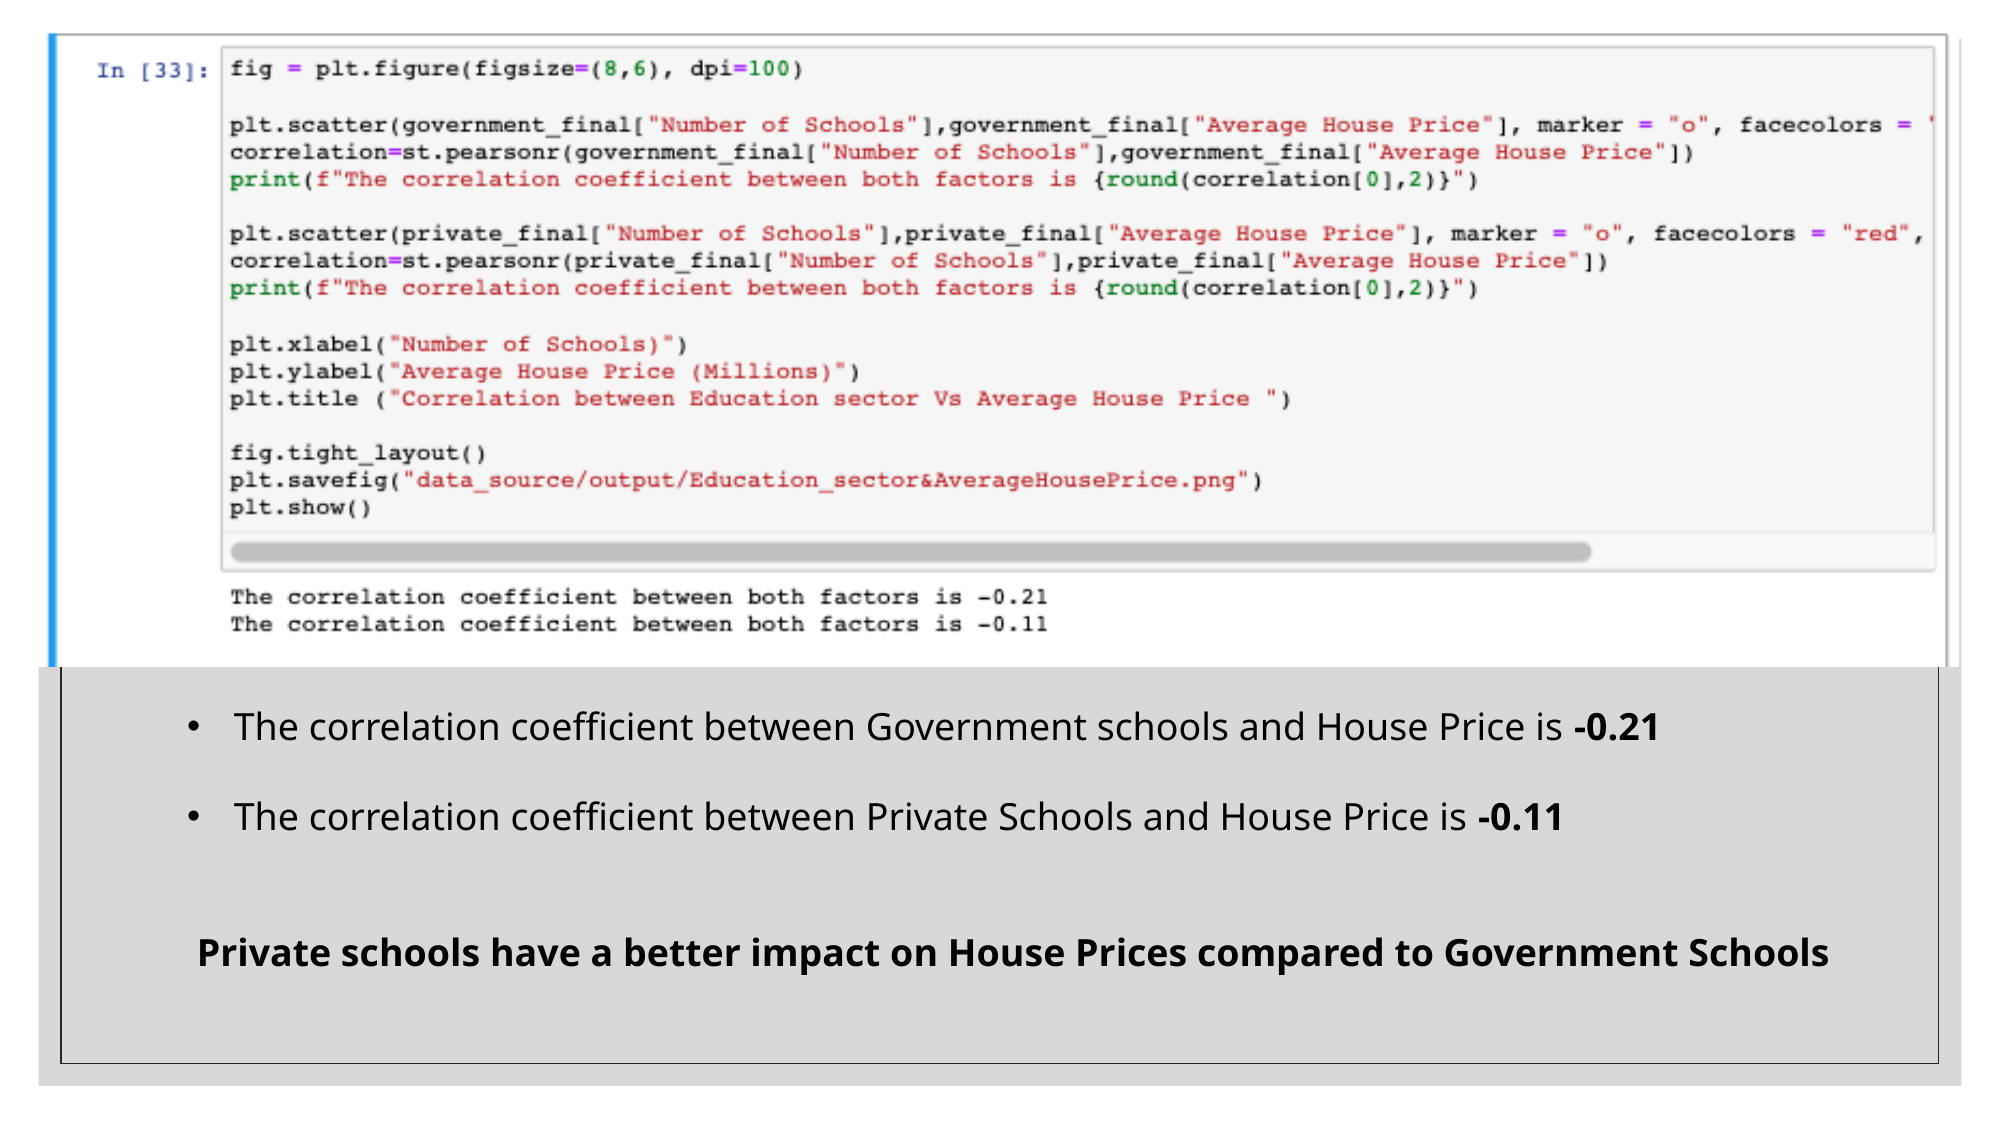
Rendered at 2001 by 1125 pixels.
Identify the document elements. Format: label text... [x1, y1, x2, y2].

text_box The correlation coefficient between Government schools and House Price is -0.21 The correlation coefficient between Private Schools and House Price is -0.11 [172, 695, 1888, 890]
text_box Private schools have a better impact on House Prices compared to Government Schools [172, 921, 1888, 981]
picture [32, 32, 1959, 667]
